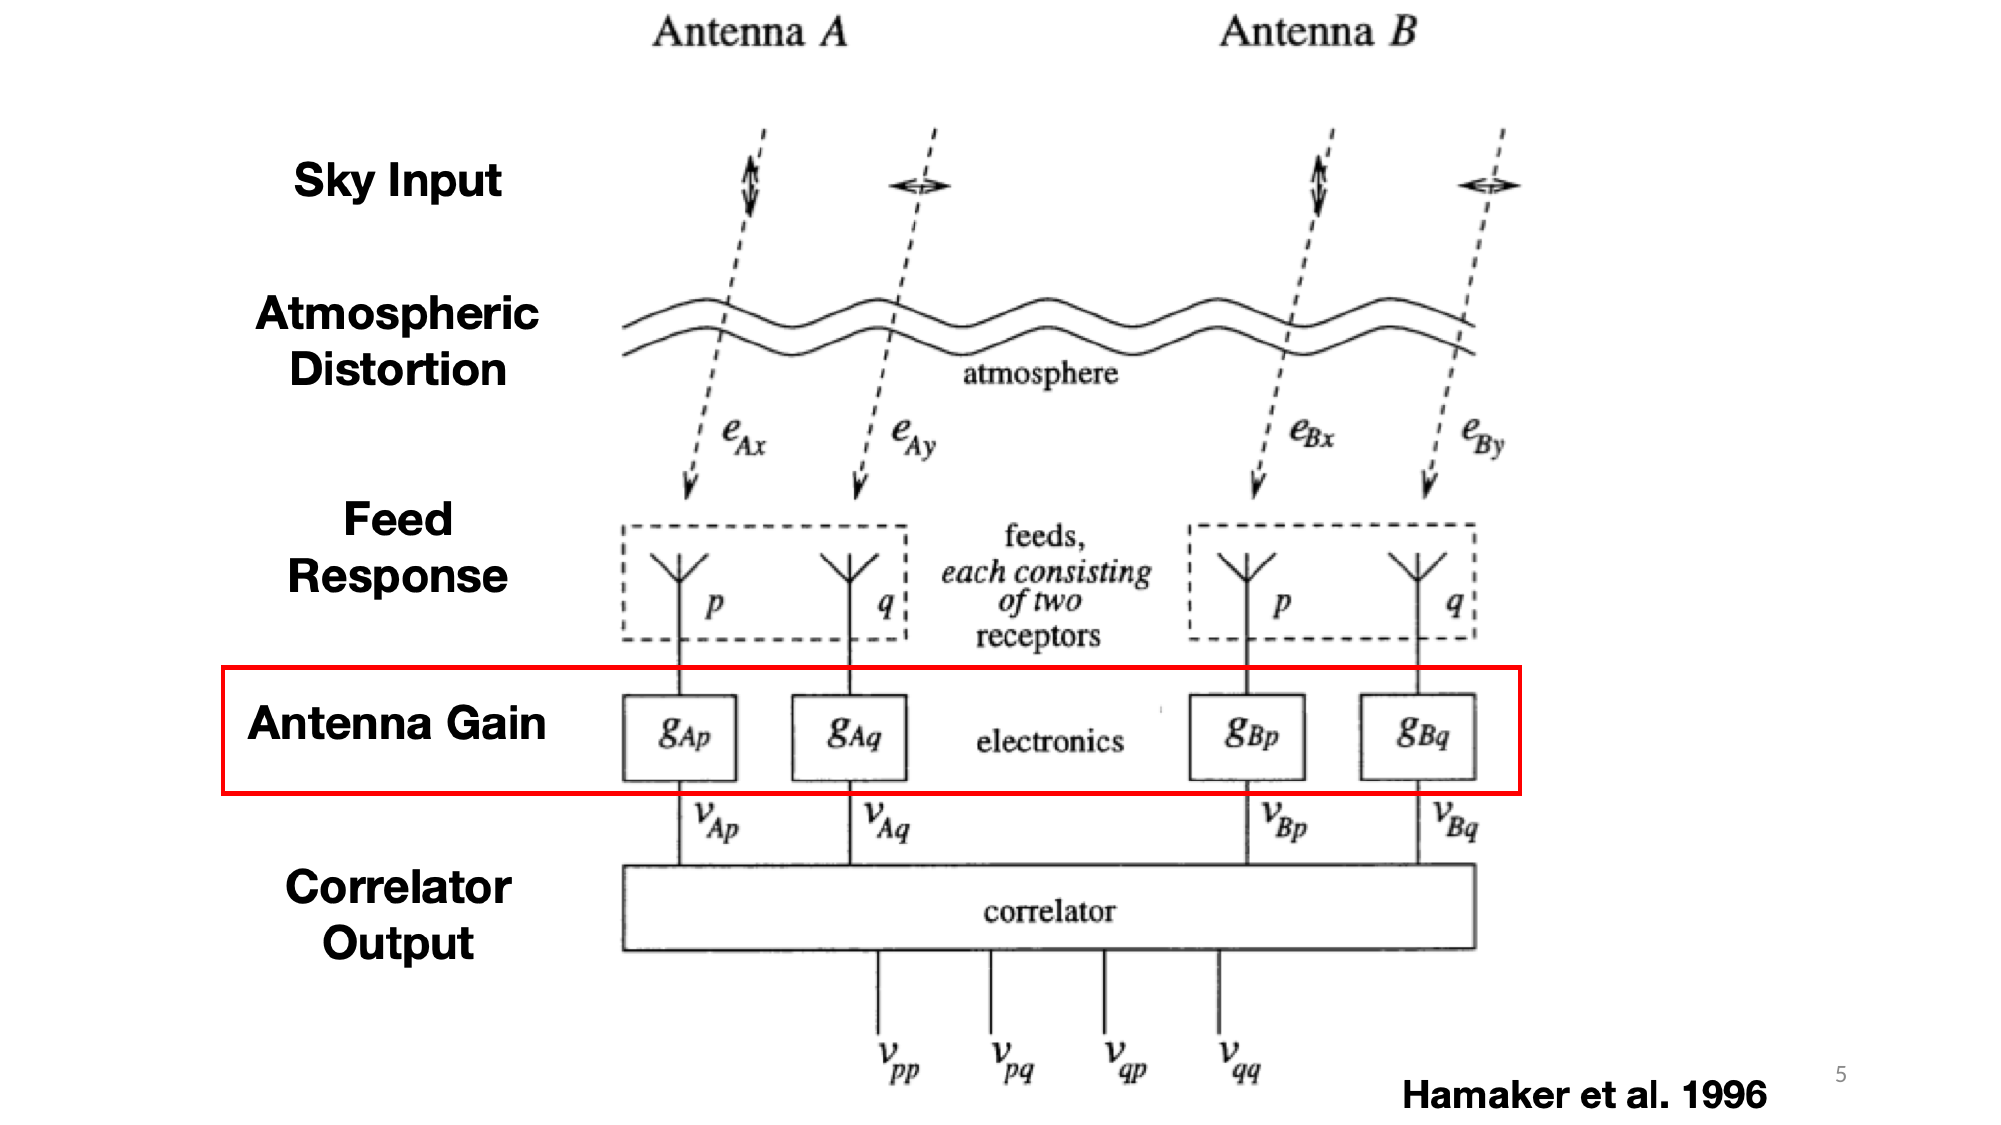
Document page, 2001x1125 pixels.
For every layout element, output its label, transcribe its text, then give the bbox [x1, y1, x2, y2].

text_box [222, 667, 237, 795]
picture [237, 0, 1778, 1125]
slide_number 5 [1778, 1042, 1863, 1103]
